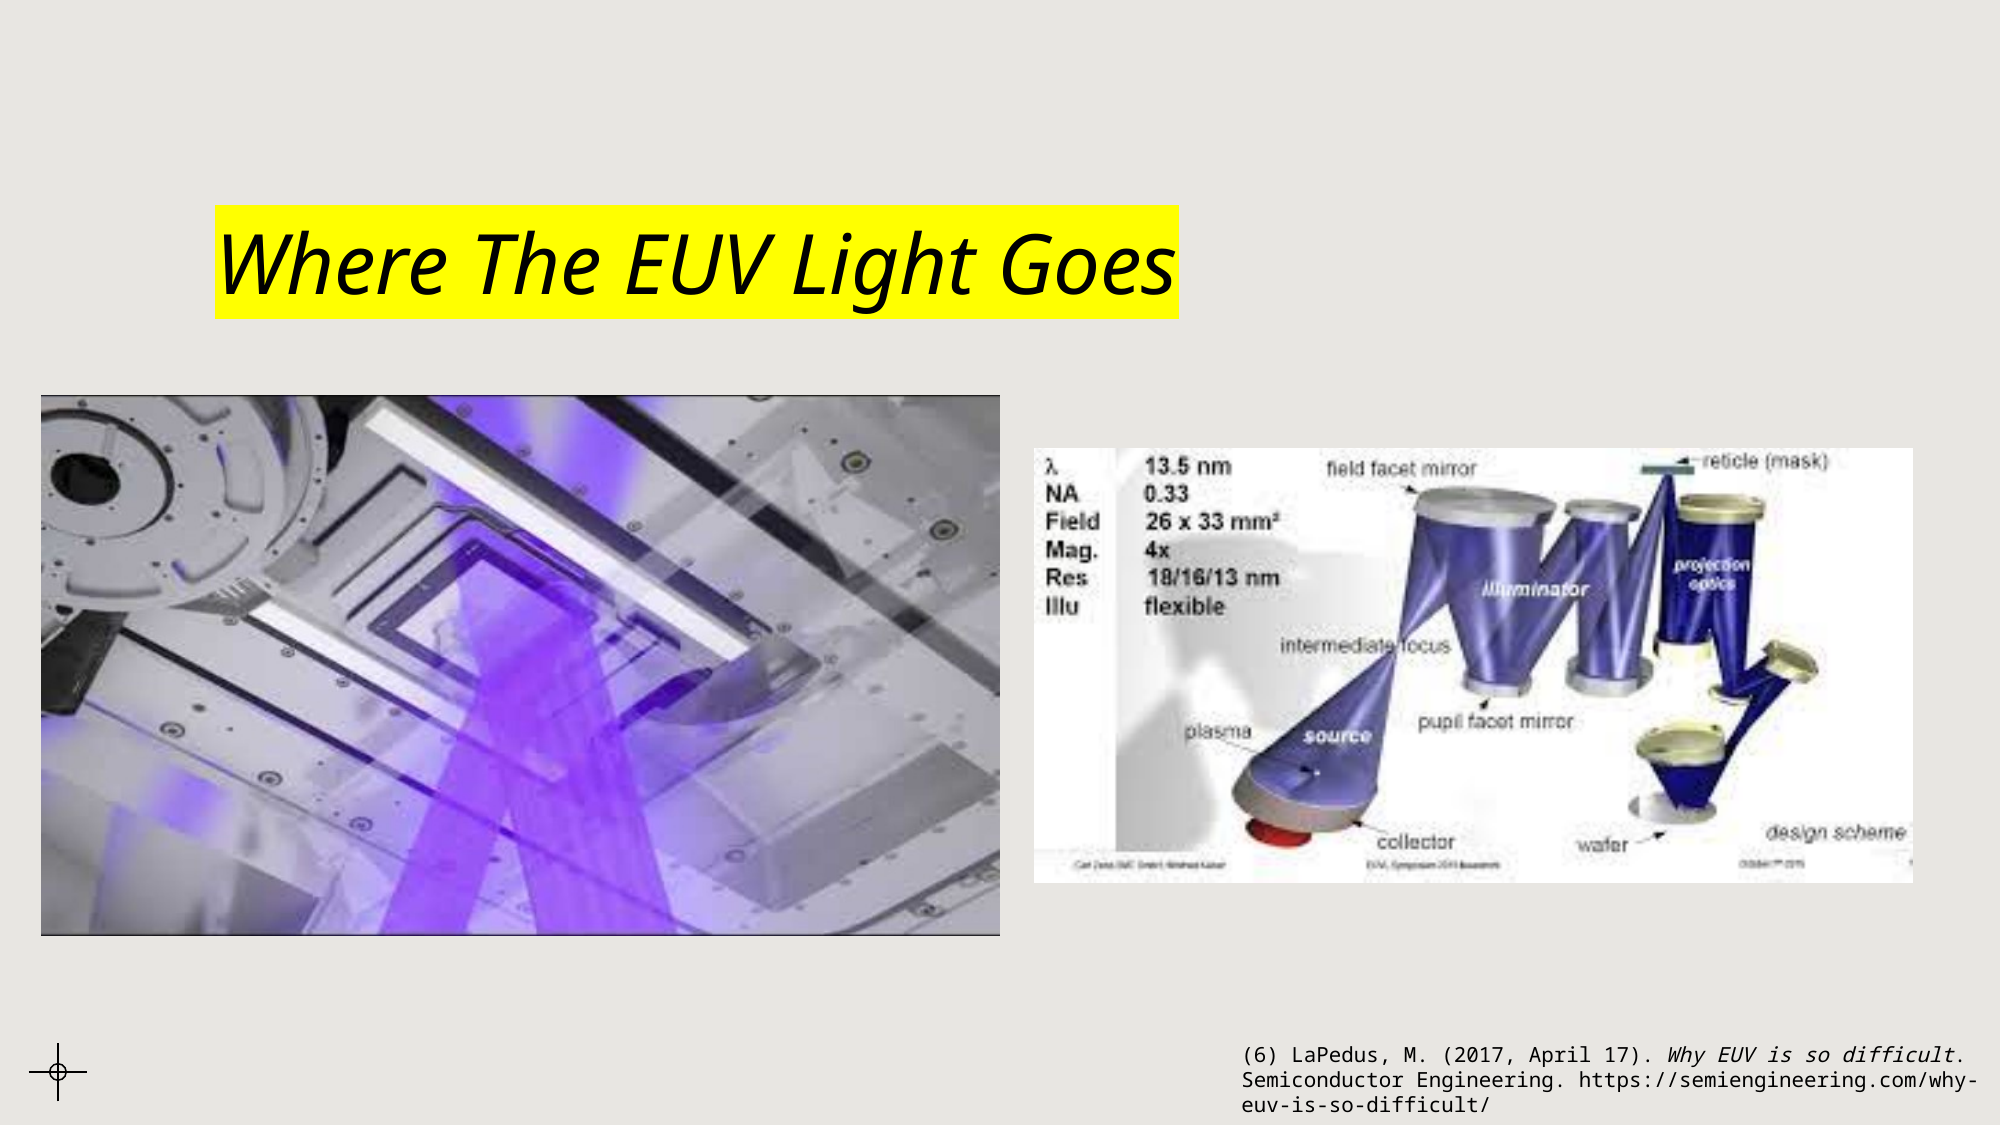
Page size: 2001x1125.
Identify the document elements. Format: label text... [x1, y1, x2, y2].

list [40, 394, 1000, 937]
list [1034, 448, 1913, 883]
text_box (6) LaPedus, M. (2017, April 17). Why EUV is so difficult. Semiconductor Engineering. https://semiengineering.com/why-euv-is-so-difficult/ [1226, 1034, 2000, 1124]
title Where The EUV Light Goes [200, 59, 1758, 319]
